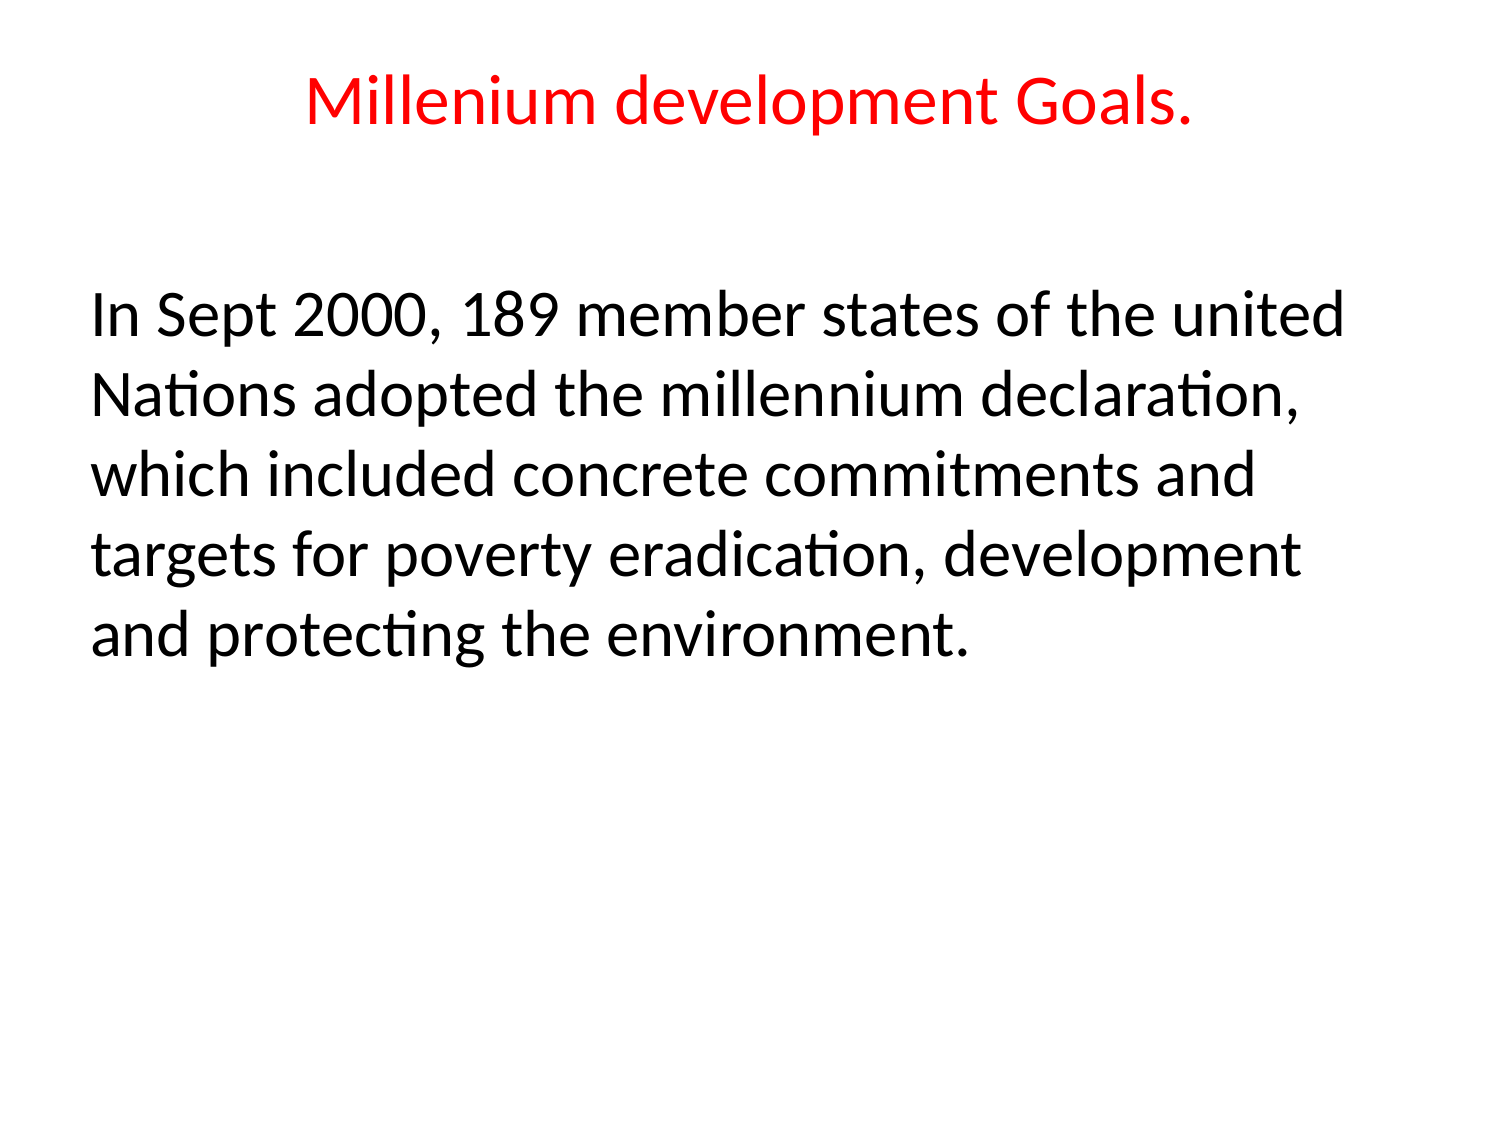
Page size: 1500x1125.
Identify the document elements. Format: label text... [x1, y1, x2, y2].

list In Sept 2000, 189 member states of the united Nations adopted the millennium declaration, which included concrete commitments and targets for poverty eradication, development and protecting the environment. [75, 262, 1425, 1005]
title Millenium development Goals. [75, 45, 1425, 233]
